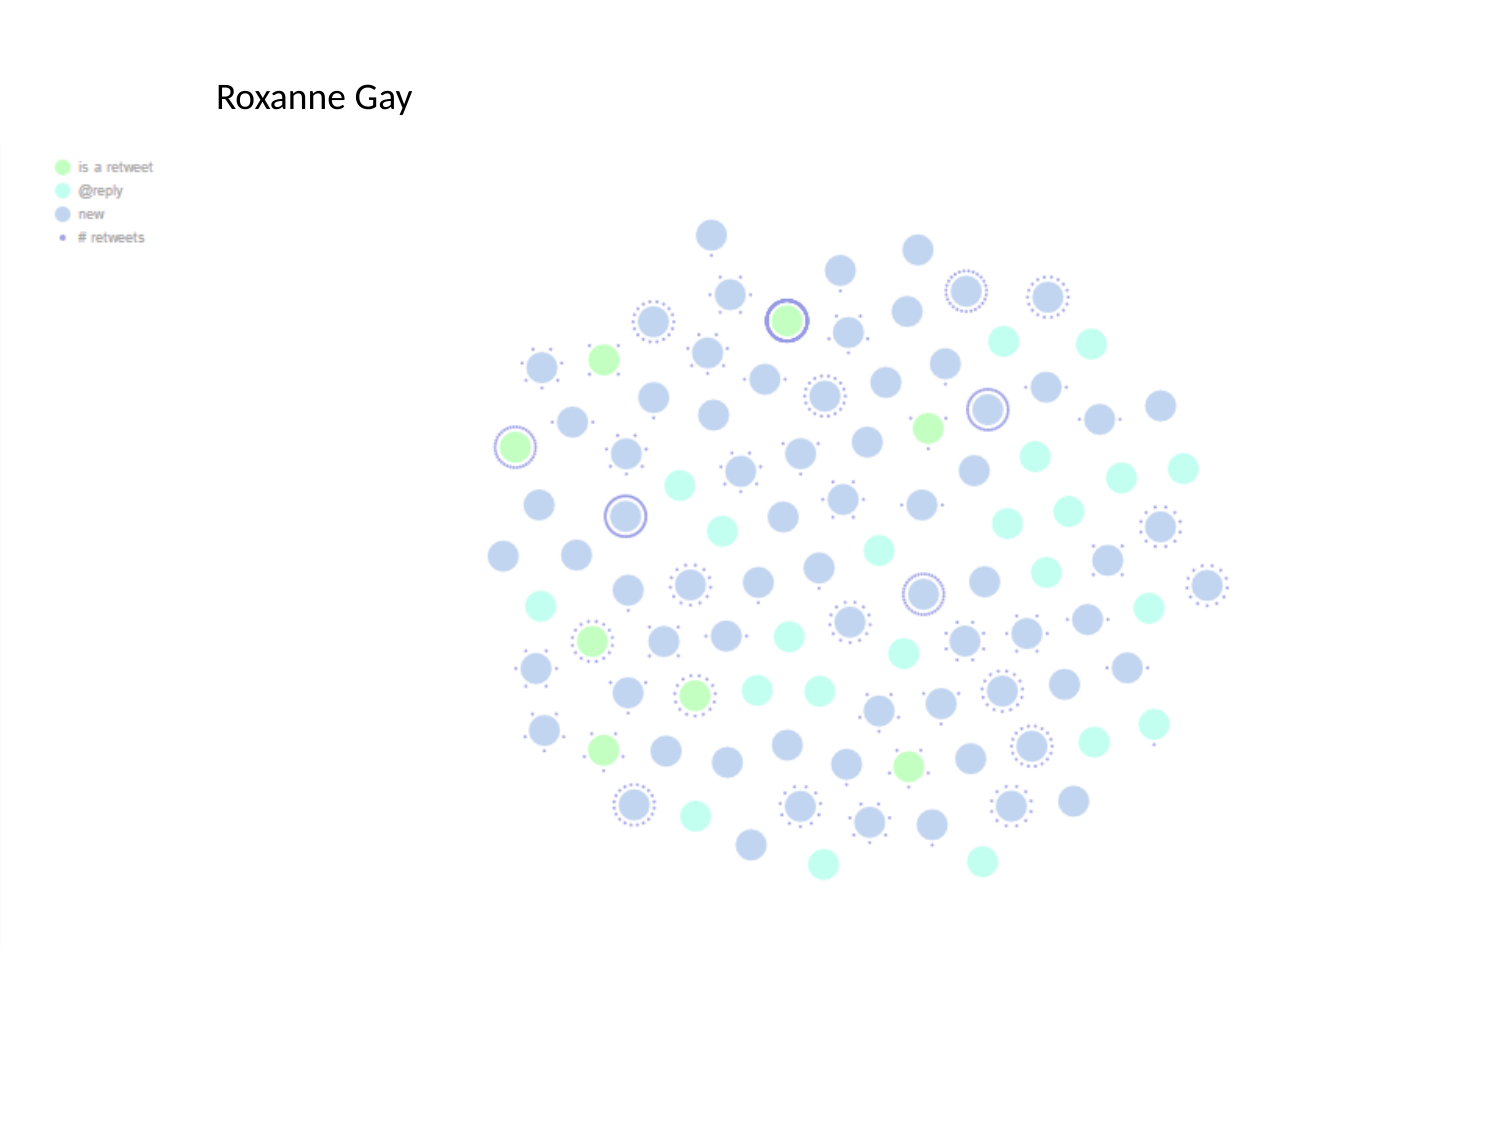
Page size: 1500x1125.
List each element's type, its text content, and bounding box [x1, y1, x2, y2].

text_box Roxanne Gay [201, 64, 428, 125]
picture [0, 142, 1500, 948]
